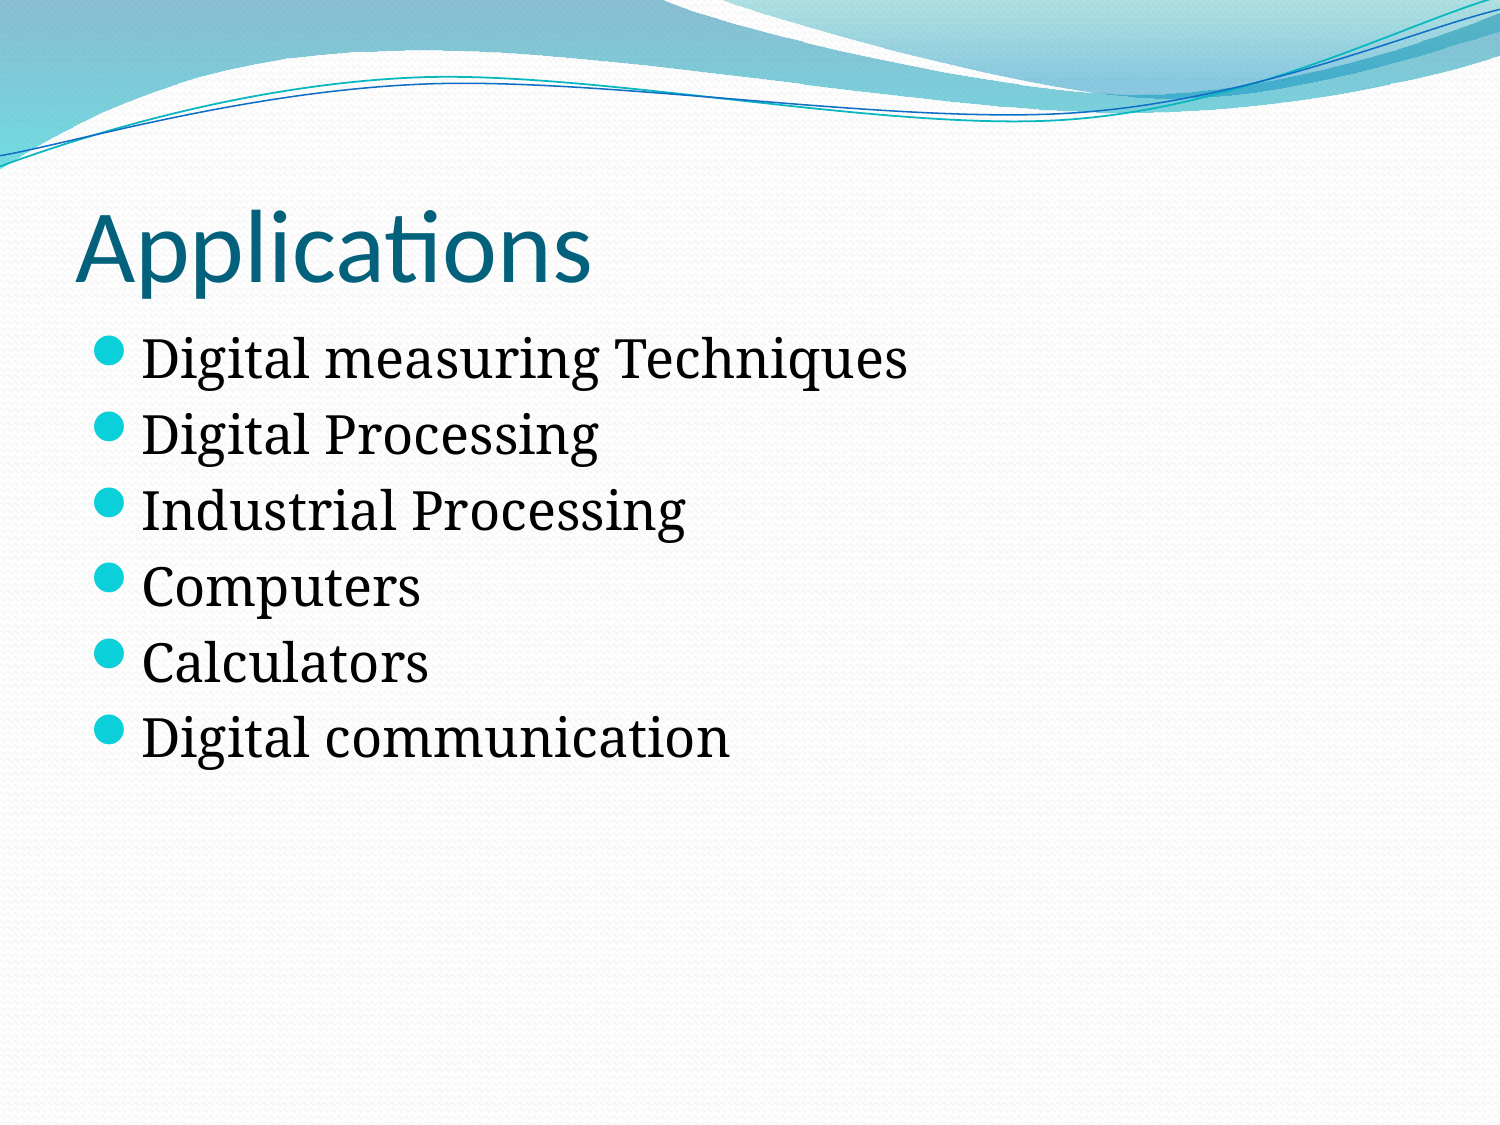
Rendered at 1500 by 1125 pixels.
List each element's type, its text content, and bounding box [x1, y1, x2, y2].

list Digital measuring Techniques Digital Processing Industrial Processing Computers Calculators Digital communication [75, 317, 1425, 1038]
title Applications [75, 115, 1425, 303]
